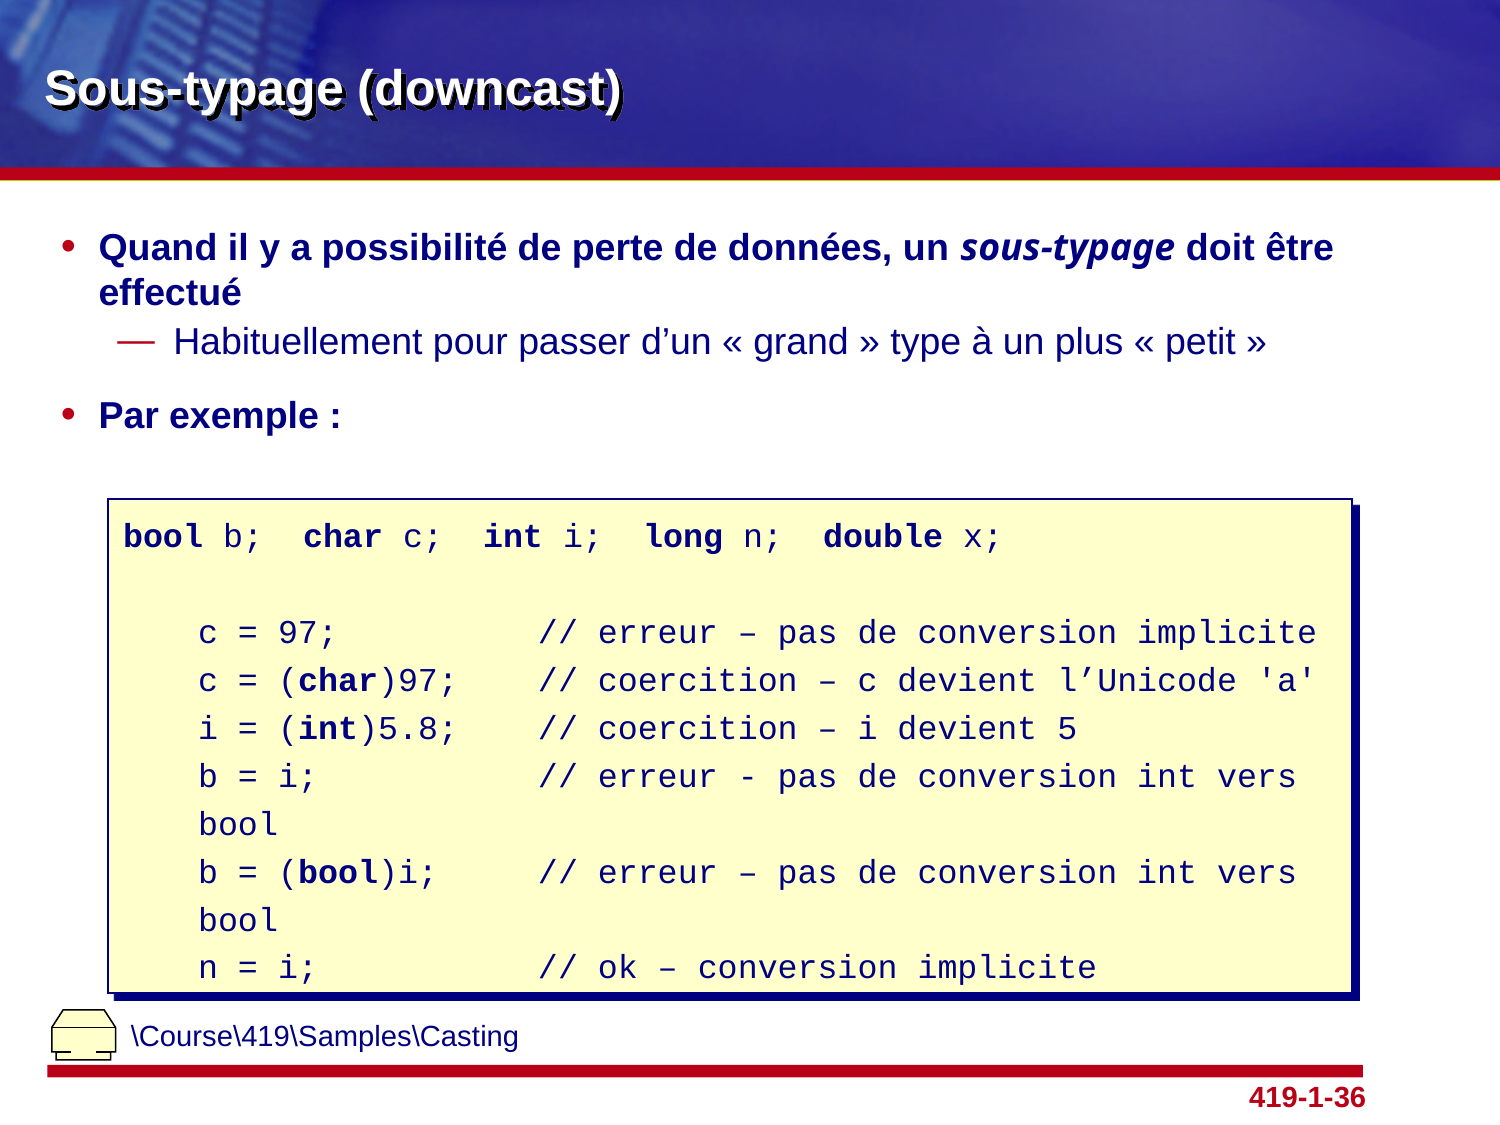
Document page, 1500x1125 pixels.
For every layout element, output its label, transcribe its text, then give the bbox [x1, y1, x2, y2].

text_box bool b; char c; int i; long n; double x; c = 97; // erreur – pas de conversion implicite c = (char)97; // coercition – c devient l’Unicode 'a' i = (int)5.8; // coercition – i devient 5 b = i; // erreur - pas de conversion int vers bool b = (bool)i; // erreur – pas de conversion int vers bool n = i; // ok – conversion implicite [108, 499, 1352, 994]
title Sous-typage (downcast) [29, 26, 1308, 146]
picture [0, 0, 1500, 167]
list Quand il y a possibilité de perte de données, un sous-typage doit être effectué Habituellement pour passer d’un « grand » type à un plus « petit » Par exemple : [45, 215, 1457, 445]
text_box [51, 1009, 116, 1060]
text_box \Course\419\Samples\Casting [116, 1010, 869, 1060]
